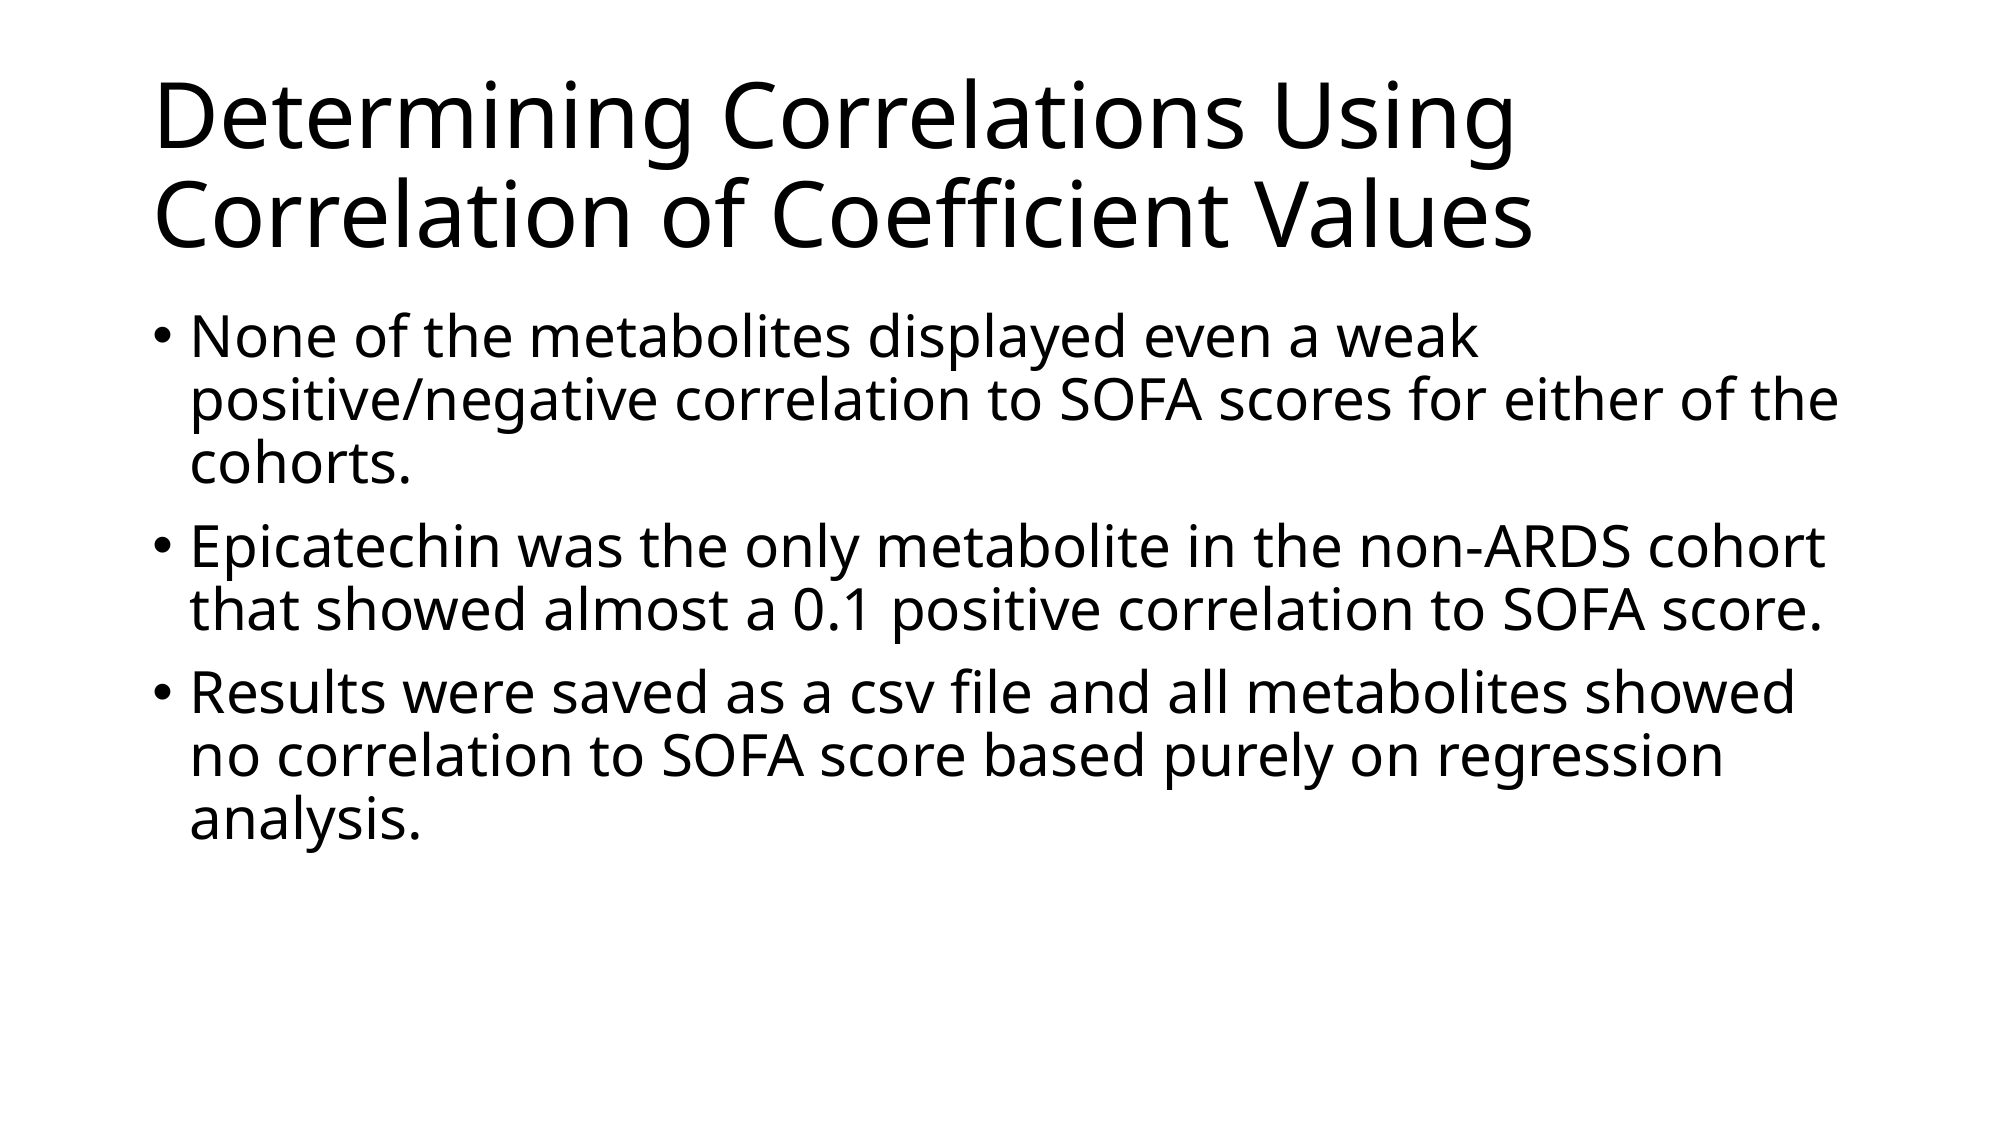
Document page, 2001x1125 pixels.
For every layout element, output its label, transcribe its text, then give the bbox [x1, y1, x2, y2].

list None of the metabolites displayed even a weak positive/negative correlation to SOFA scores for either of the cohorts. Epicatechin was the only metabolite in the non-ARDS cohort that showed almost a 0.1 positive correlation to SOFA score. Results were saved as a csv file and all metabolites showed no correlation to SOFA score based purely on regression analysis. [137, 299, 1863, 845]
title Determining Correlations Using Correlation of Coefficient Values [137, 59, 1863, 278]
